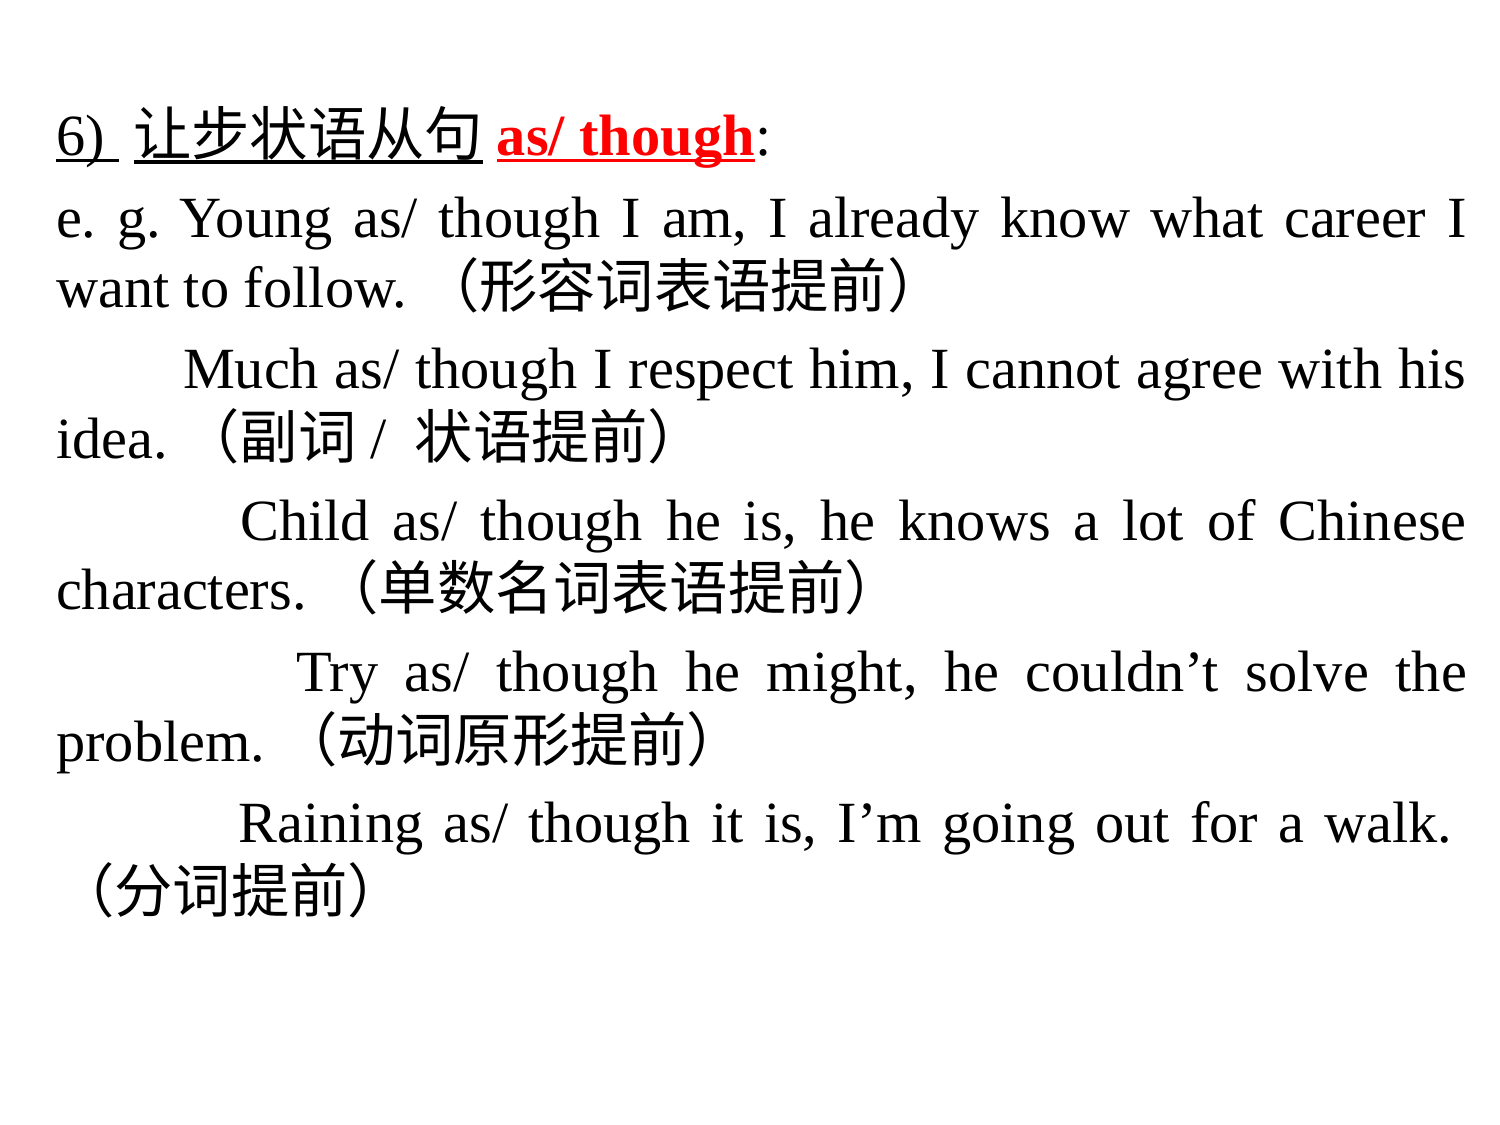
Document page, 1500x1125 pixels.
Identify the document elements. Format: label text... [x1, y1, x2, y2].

list 6) 让步状语从句as/ though: e. g. Young as/ though I am, I already know what career I want to follow.（形容词表语提前） Much as/ though I respect him, I cannot agree with his idea.（副词/ 状语提前） Child as/ though he is, he knows a lot of Chinese characters.（单数名词表语提前） Try as/ though he might, he couldn’t solve the problem.（动词原形提前） Raining as/ though it is, I’m going out for a walk.（分词提前） [41, 90, 1483, 1047]
